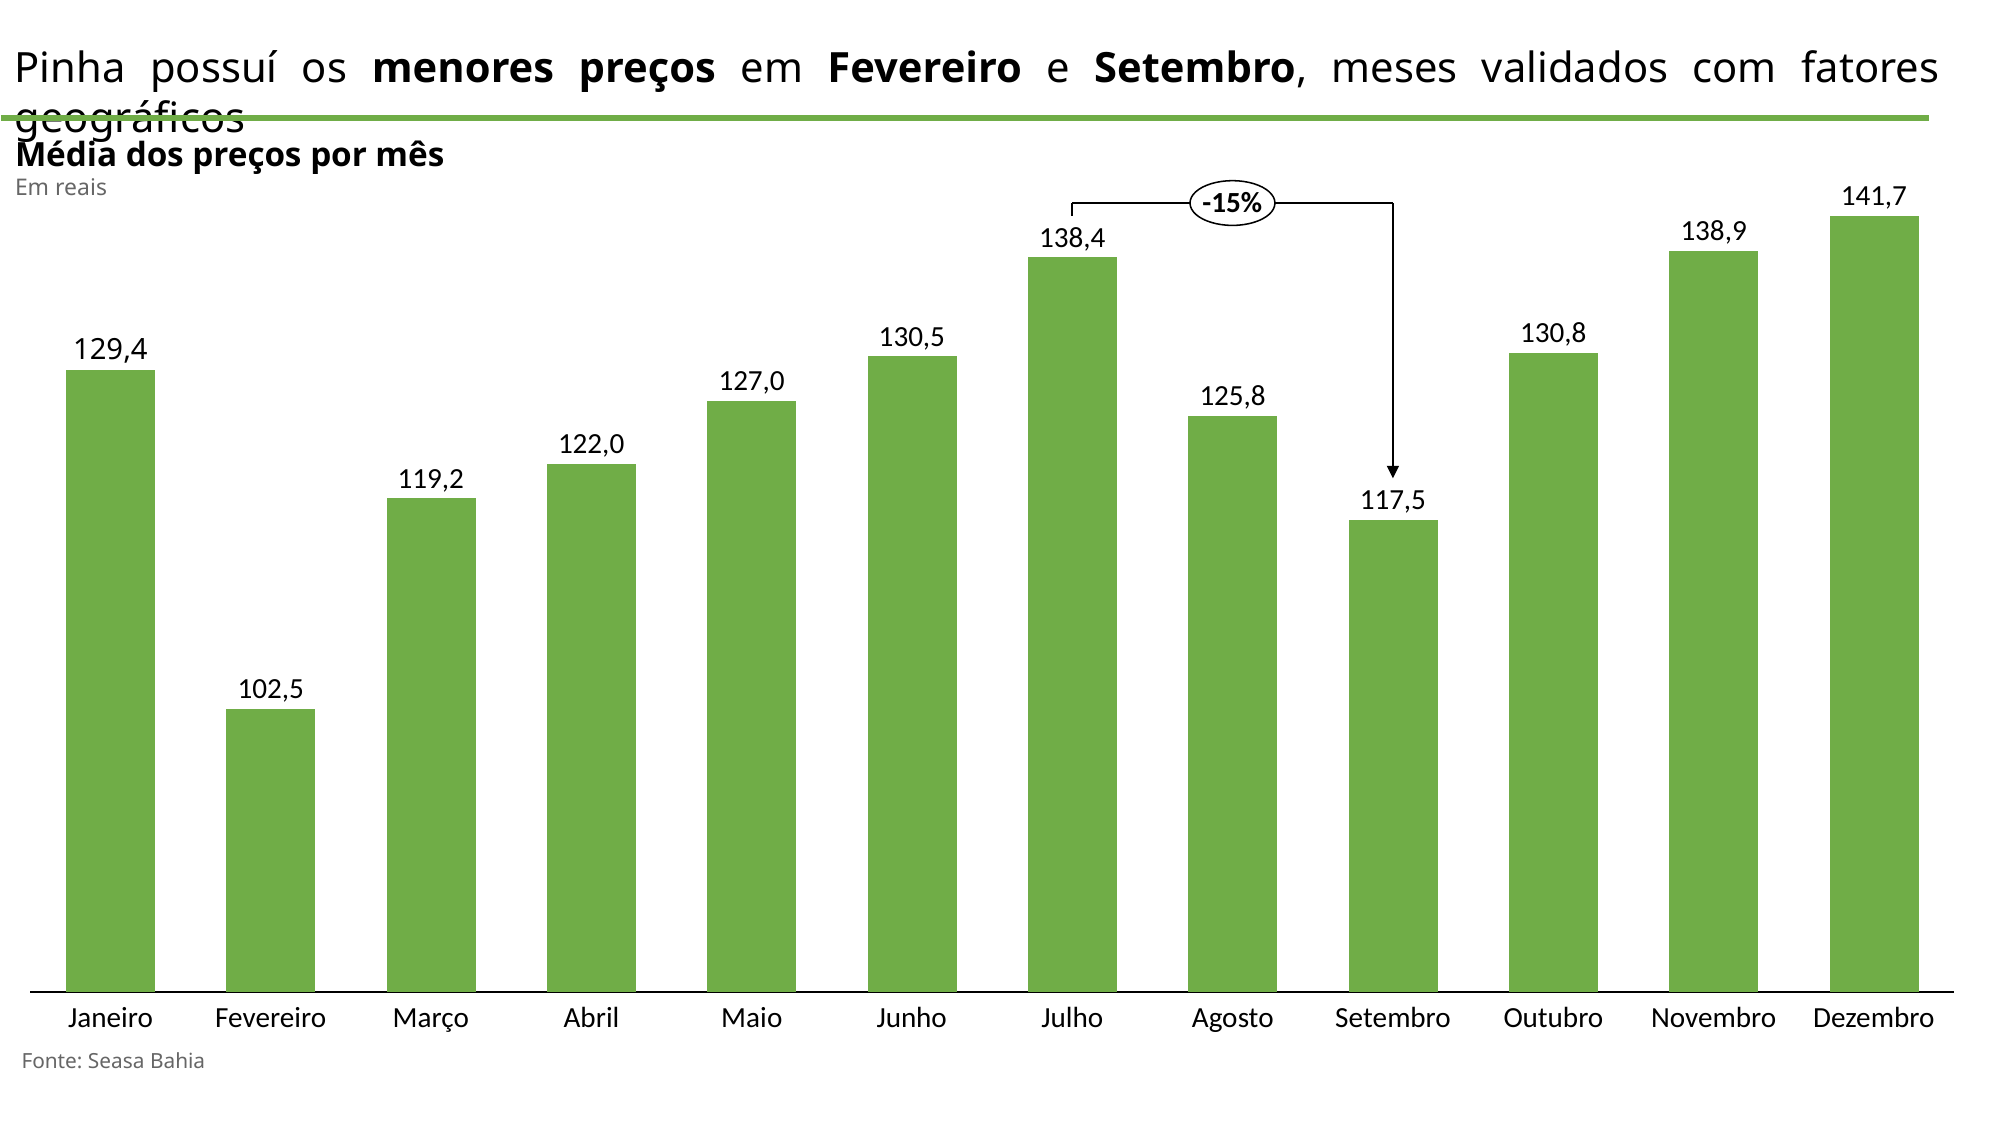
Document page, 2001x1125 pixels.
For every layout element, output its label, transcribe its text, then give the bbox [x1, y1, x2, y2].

text_box Agosto [1190, 1006, 1275, 1034]
text_box Abril [562, 1006, 621, 1034]
text_box Março [391, 1006, 471, 1034]
text_box Outubro [1502, 1006, 1605, 1034]
text_box Novembro [1650, 1006, 1778, 1034]
chart [16, 202, 1968, 1006]
text_box 141,7 [1836, 180, 1912, 202]
text_box Maio [720, 1006, 784, 1034]
text_box Fonte: Seasa Bahia [6, 1035, 394, 1086]
text_box Julho [1040, 1006, 1105, 1034]
text_box Média dos preços por mês Em reais [0, 118, 1711, 216]
text_box Fevereiro [214, 1006, 328, 1034]
text_box Setembro [1334, 1006, 1452, 1034]
text_box Pinha possuí os menores preços em Fevereiro e Setembro, meses validados com fatores geográficos [0, 25, 1955, 156]
text_box Janeiro [66, 1006, 155, 1034]
text_box Junho [875, 1006, 949, 1034]
text_box Dezembro [1812, 1006, 1936, 1034]
